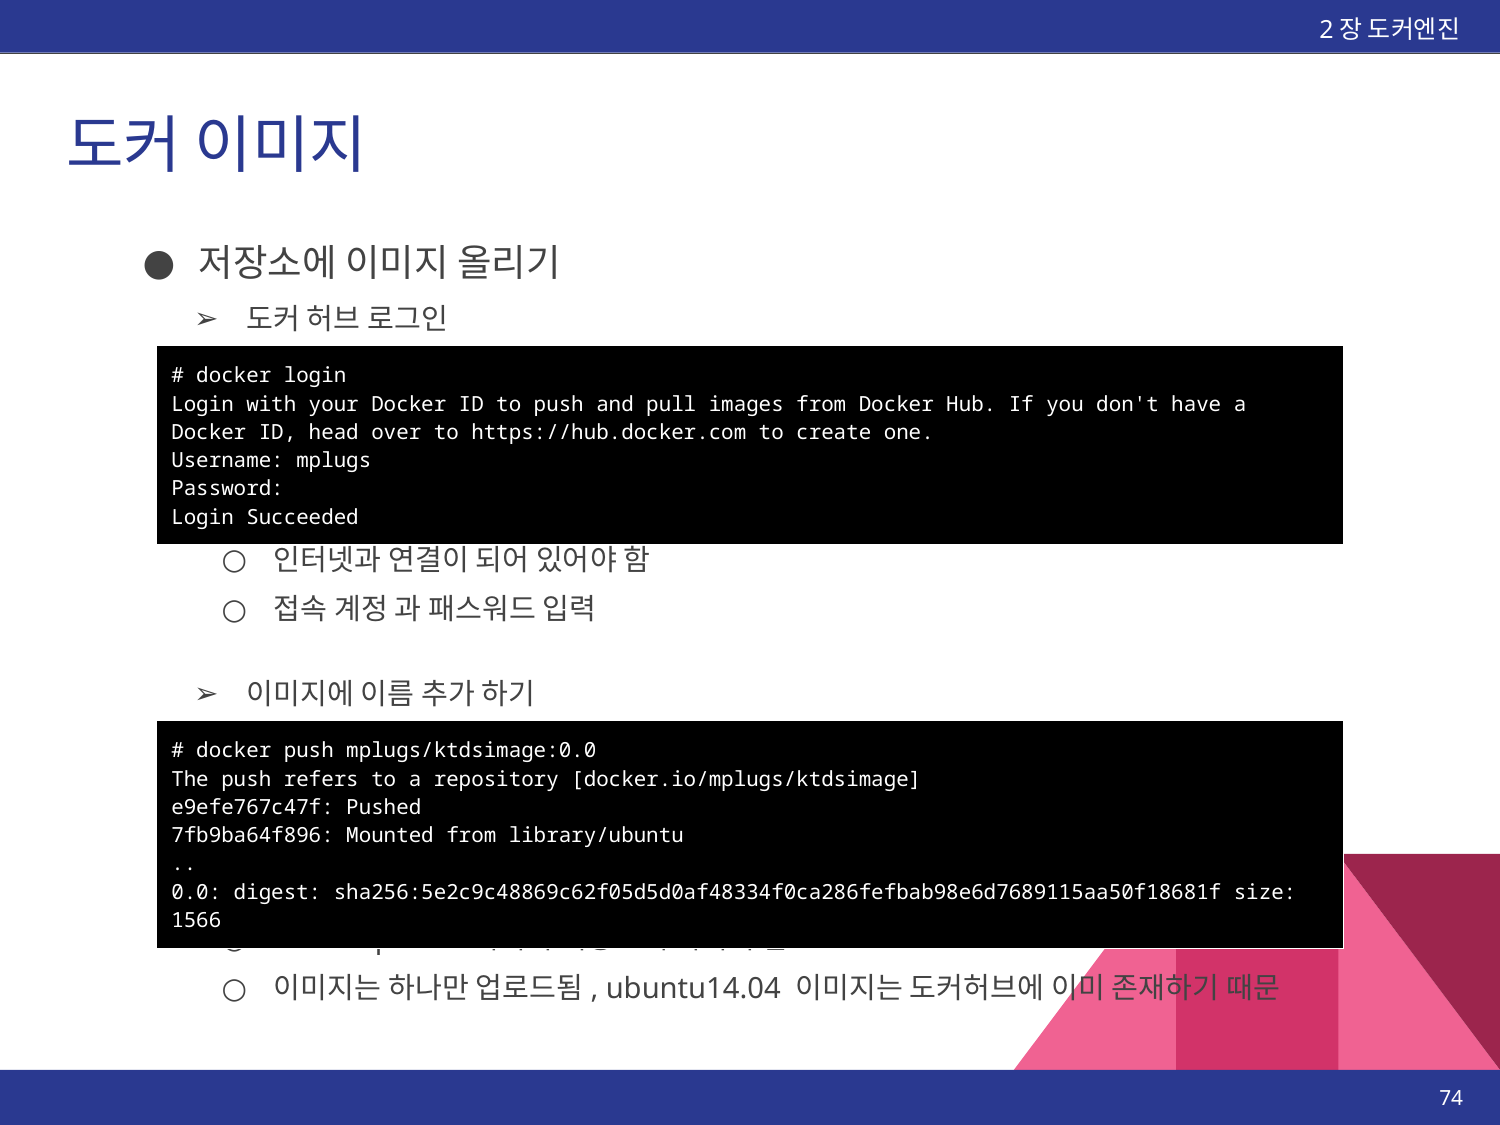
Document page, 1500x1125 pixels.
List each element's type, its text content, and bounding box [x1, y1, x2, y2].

title 도커 이미지 [51, 89, 1449, 189]
table_header # docker login Login with your Docker ID to push and pull images from Docker Hub. If you don't have a Docker ID, head over to https://hub.docker.com to create one. Username: mplugs Password: Login Succeeded [157, 346, 1343, 526]
table_header # docker push mplugs/ktdsimage:0.0 The push refers to a repository [docker.io/mplugs/ktdsimage] e9efe767c47f: Pushed 7fb9ba64f896: Mounted from library/ubuntu .. 0.0: digest: sha256:5e2c9c48869c62f05d5d0af48334f0ca286fefbab98e6d7689115aa50f18681f size: 1566 [157, 721, 1343, 948]
slide_number ‹#› [1387, 1071, 1478, 1125]
list 이미지에 이름 추가 하기 [156, 654, 1367, 720]
list 저장소에 이미지 올리기 [108, 217, 1417, 292]
list 도커 허브 로그인 [156, 279, 1367, 345]
list 인터넷과 연결이 되어 있어야 함 접속 계정 과 패스워드 입력 [108, 526, 1417, 591]
list docker push : 이미지 저장소에 이미지 업로드 이미지는 하나만 업로드됨, ubuntu14.04 이미지는 도커허브에 이미 존재하기 때문 [108, 904, 1417, 1021]
title 2장 도커엔진 [911, 0, 1475, 52]
